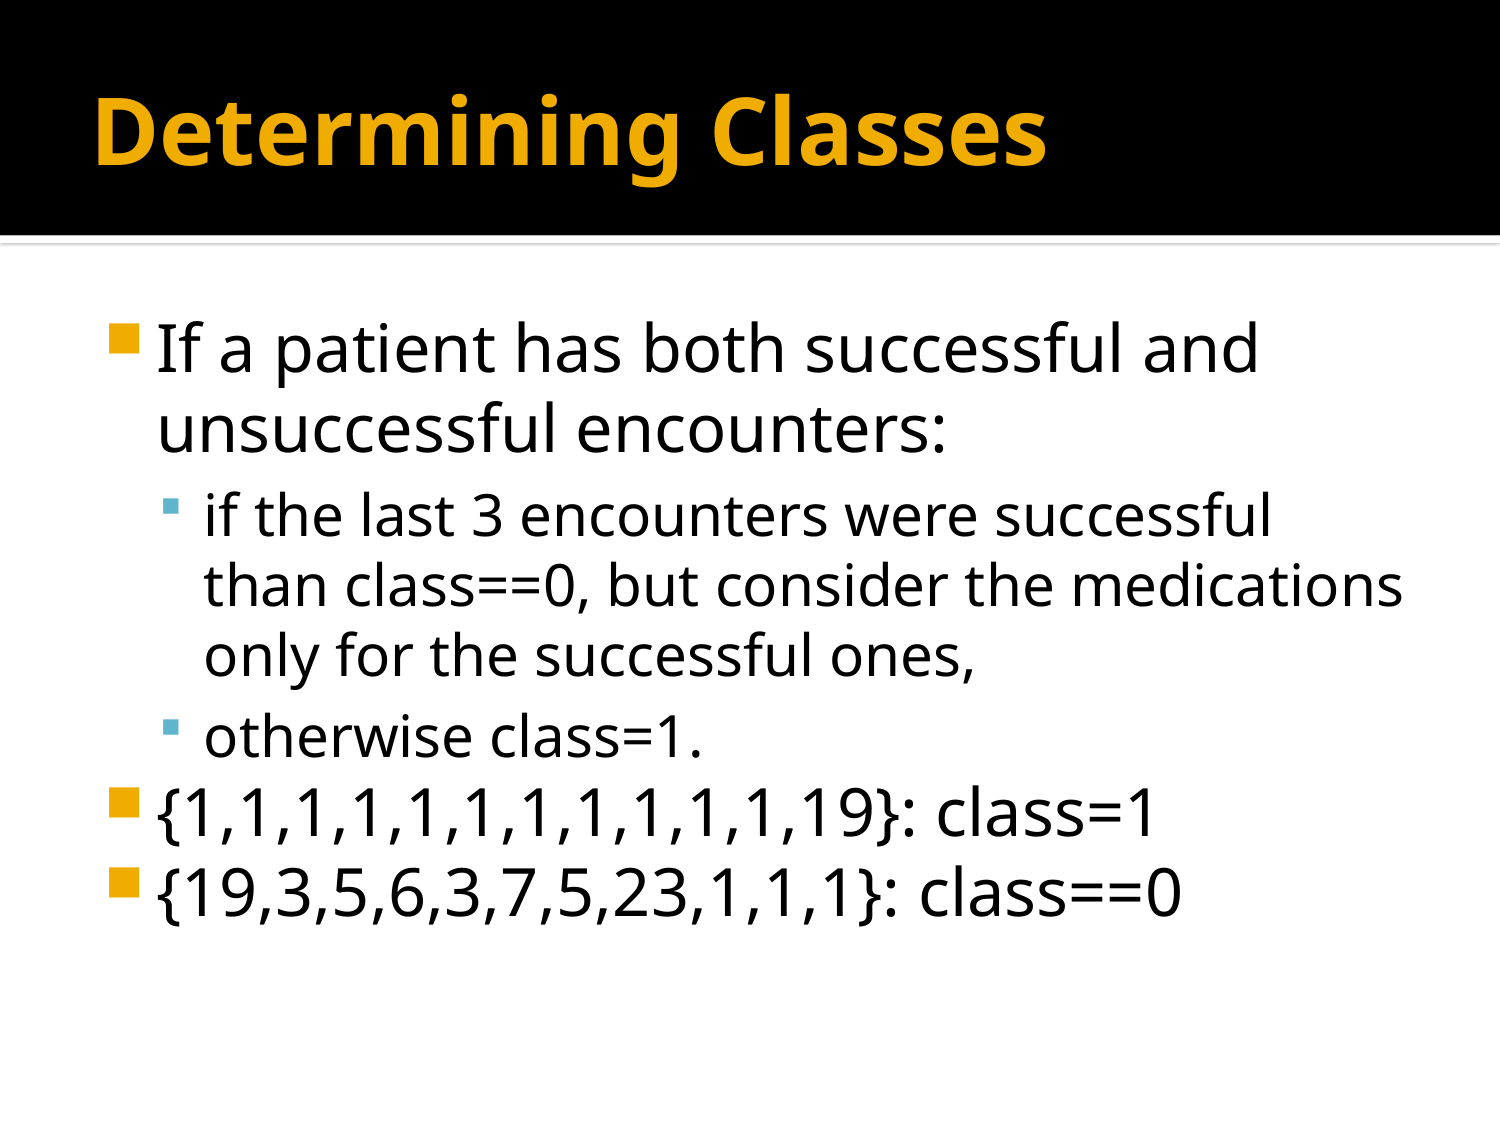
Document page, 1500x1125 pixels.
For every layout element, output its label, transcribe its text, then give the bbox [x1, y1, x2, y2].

title Determining Classes [75, 25, 1425, 231]
list If a patient has both successful and unsuccessful encounters: if the last 3 encounters were successful than class==0, but consider the medications only for the successful ones, otherwise class=1. {1,1,1,1,1,1,1,1,1,1,1,19}: class=1 {19,3,5,6,3,7,5,23,1,1,1}: class==0 [75, 291, 1425, 1050]
